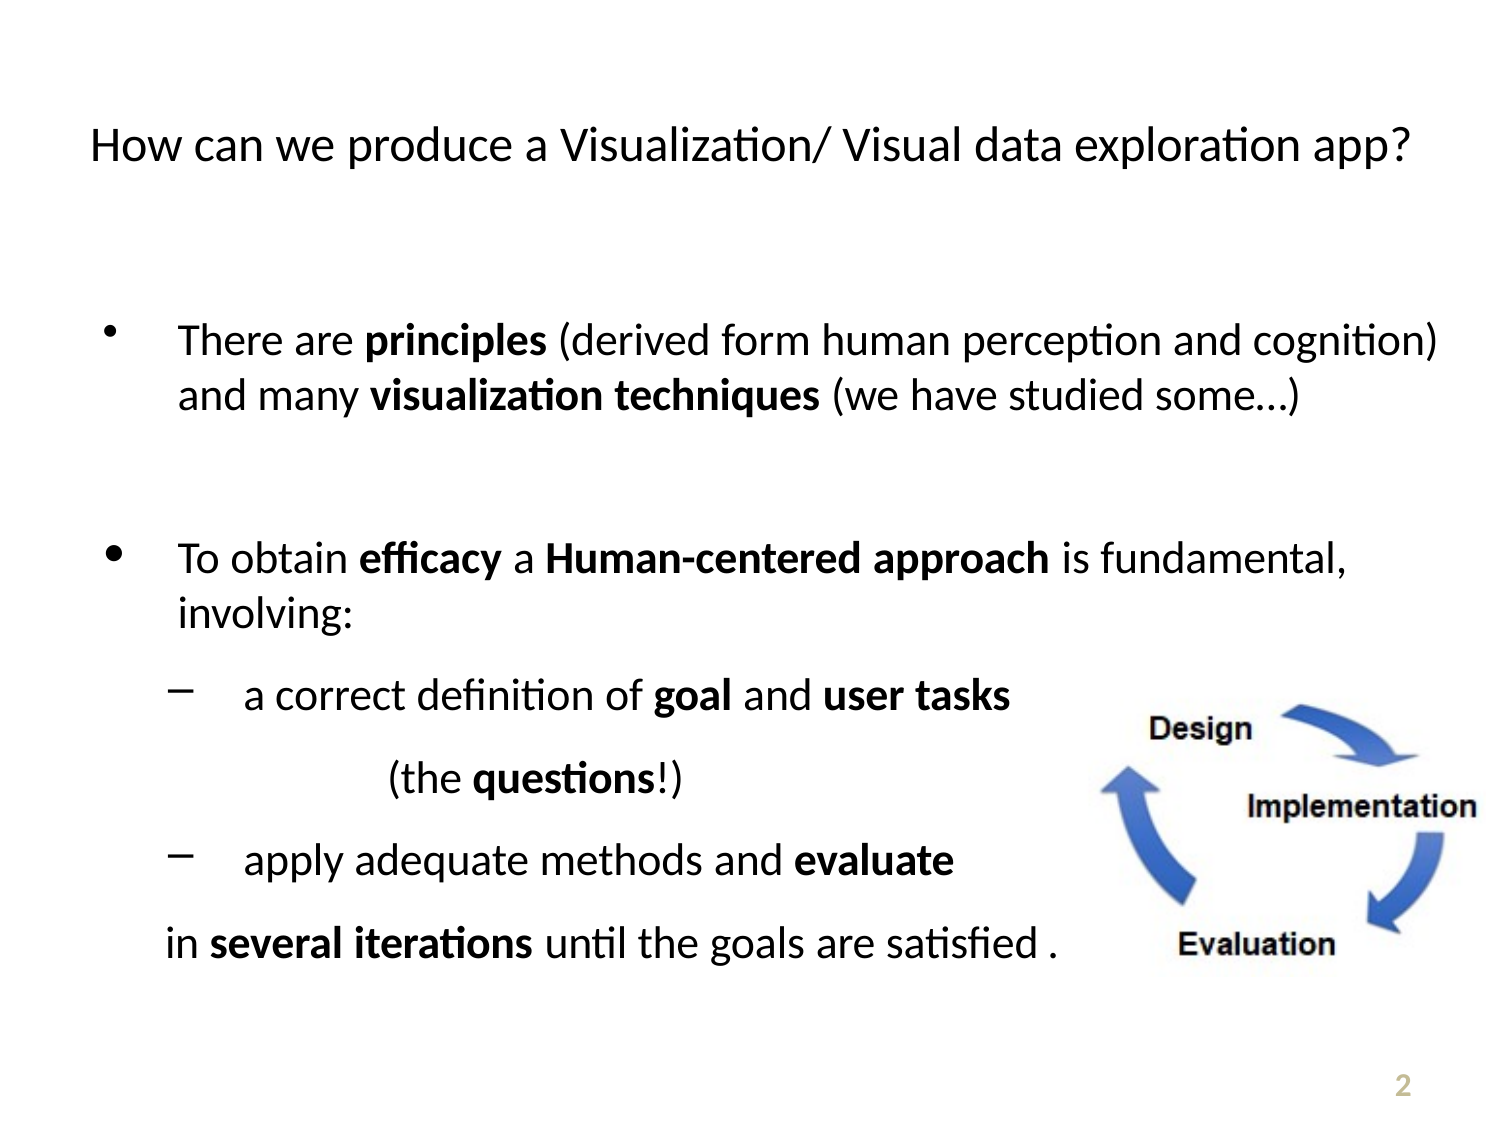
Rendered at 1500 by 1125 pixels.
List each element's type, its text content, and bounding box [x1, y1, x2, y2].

title How can we produce a Visualization/ Visual data exploration app? [87, 109, 1426, 300]
picture [1058, 668, 1487, 977]
text_box There are principles (derived form human perception and cognition) and many visualization techniques (we have studied some…) To obtain efficacy a Human-centered approach is fundamental, involving: a correct definition of goal and user tasks (the questions!) apply adequate methods and evaluate in several iterations until the goals are satisfied … 2 [100, 307, 1452, 1103]
